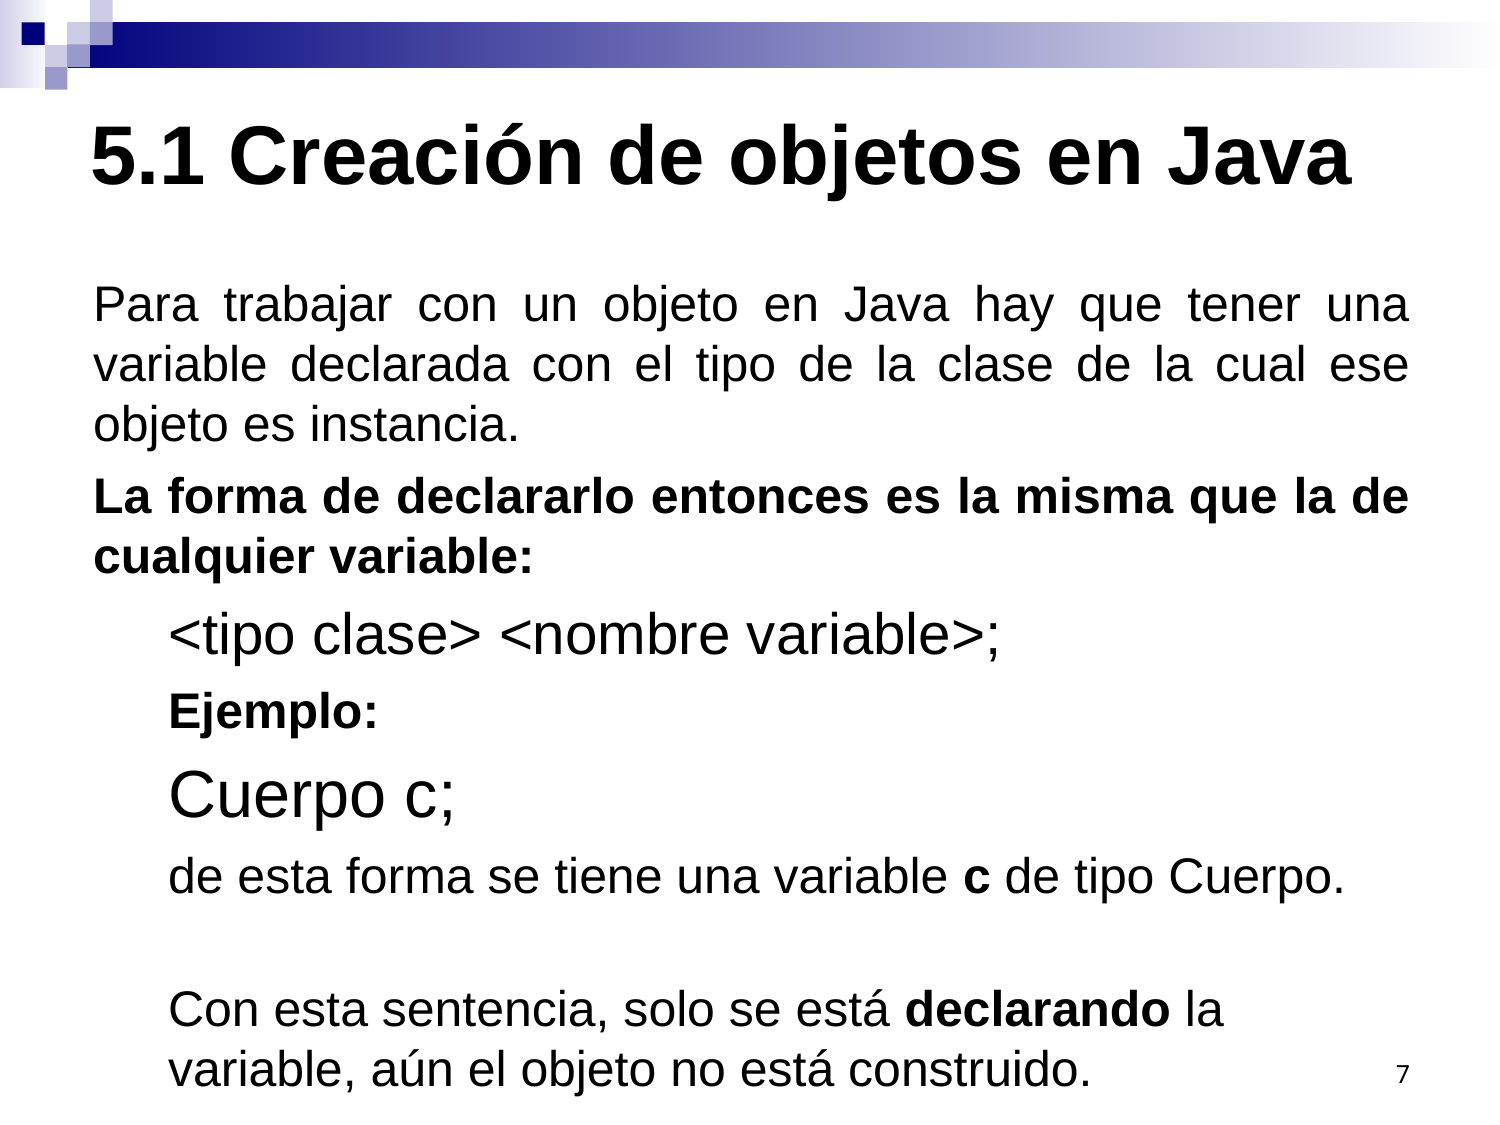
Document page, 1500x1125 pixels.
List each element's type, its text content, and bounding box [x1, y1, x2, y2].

text_box 5.1 Creación de objetos en Java [74, 38, 1425, 264]
text_box Para trabajar con un objeto en Java hay que tener una variable declarada con el tipo de la clase de la cual ese objeto es instancia. La forma de declararlo entonces es la misma que la de cualquier variable: <tipo clase> <nombre variable>; Ejemplo: Cuerpo c; de esta forma se tiene una variable c de tipo Cuerpo. Con esta sentencia, solo se está declarando la variable, aún el objeto no está construido. [78, 263, 1425, 1104]
